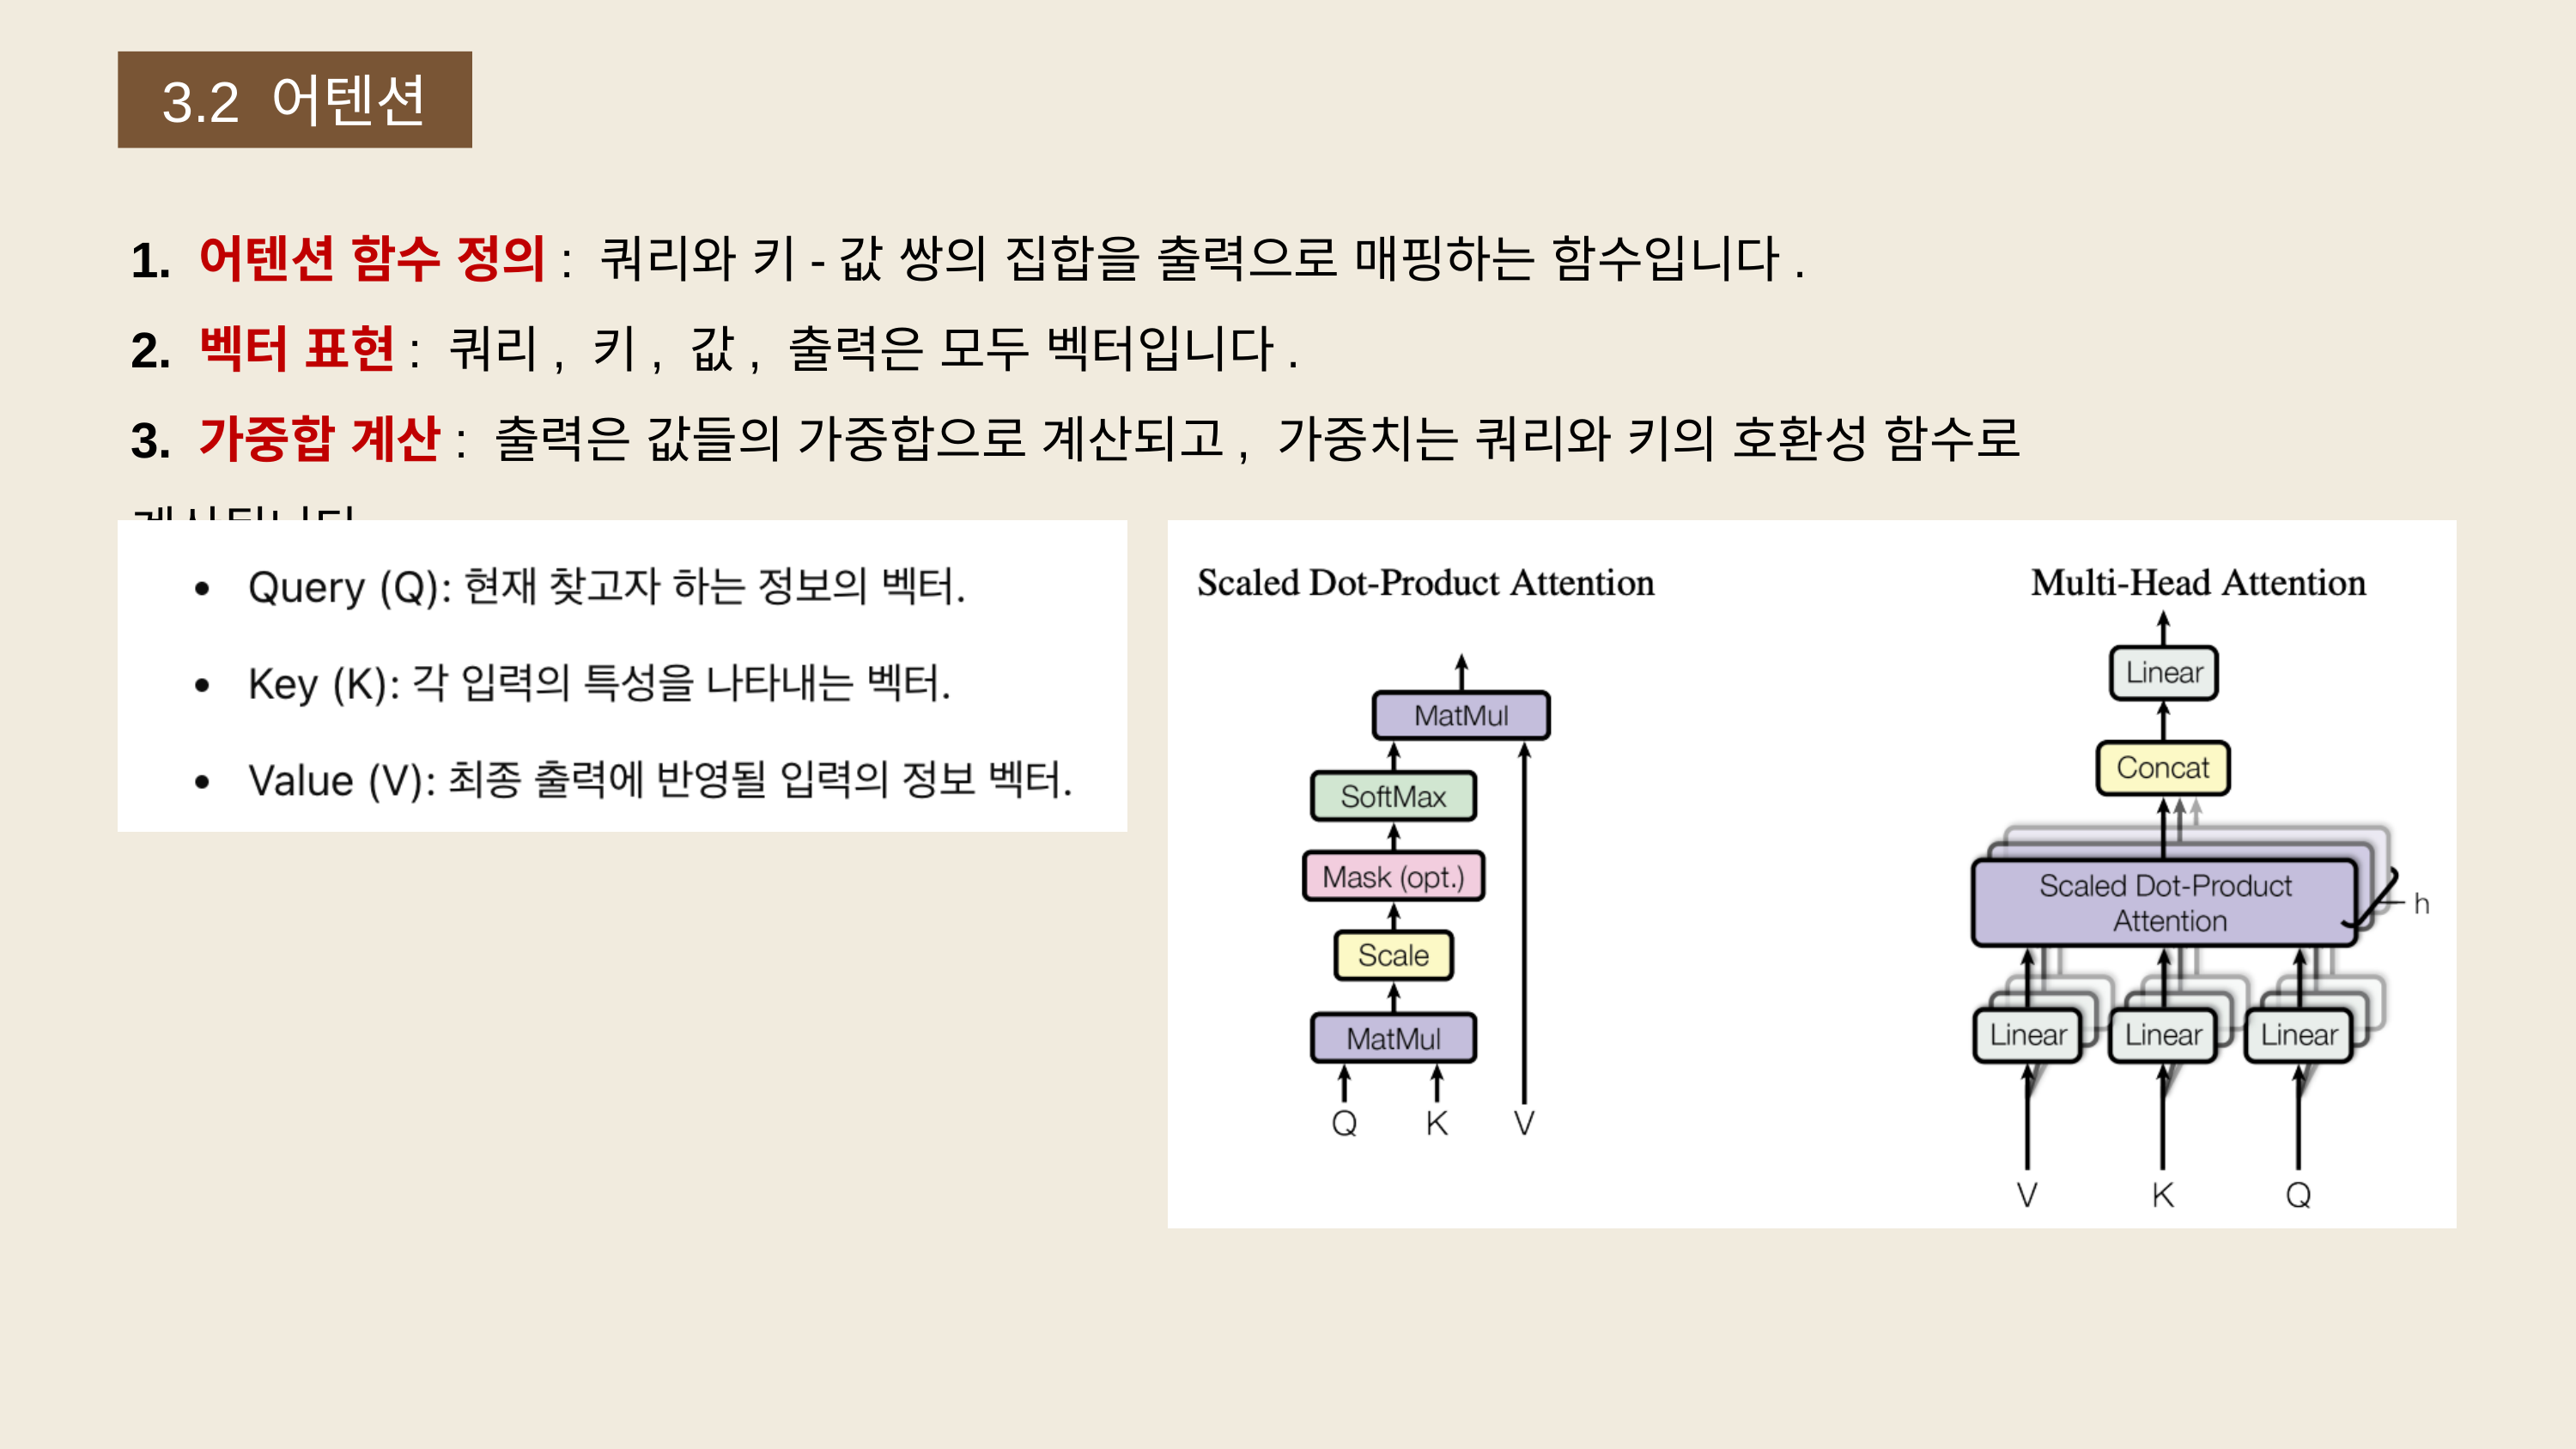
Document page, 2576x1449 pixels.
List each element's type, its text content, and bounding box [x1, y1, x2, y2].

text_box 3.2 어텐션 [118, 51, 472, 149]
picture [1168, 519, 2457, 1229]
text_box 어텐션 함수 정의: 쿼리와 키-값 쌍의 집합을 출력으로 매핑하는 함수입니다. 벡터 표현: 쿼리, 키, 값, 출력은 모두 벡터입니다. 가중합 계산: 출력은 값들의 가중합으로 계산되고, 가중치는 쿼리와 키의 호환성 함수로 계산됩니다. [118, 191, 2168, 565]
picture [118, 519, 1128, 832]
